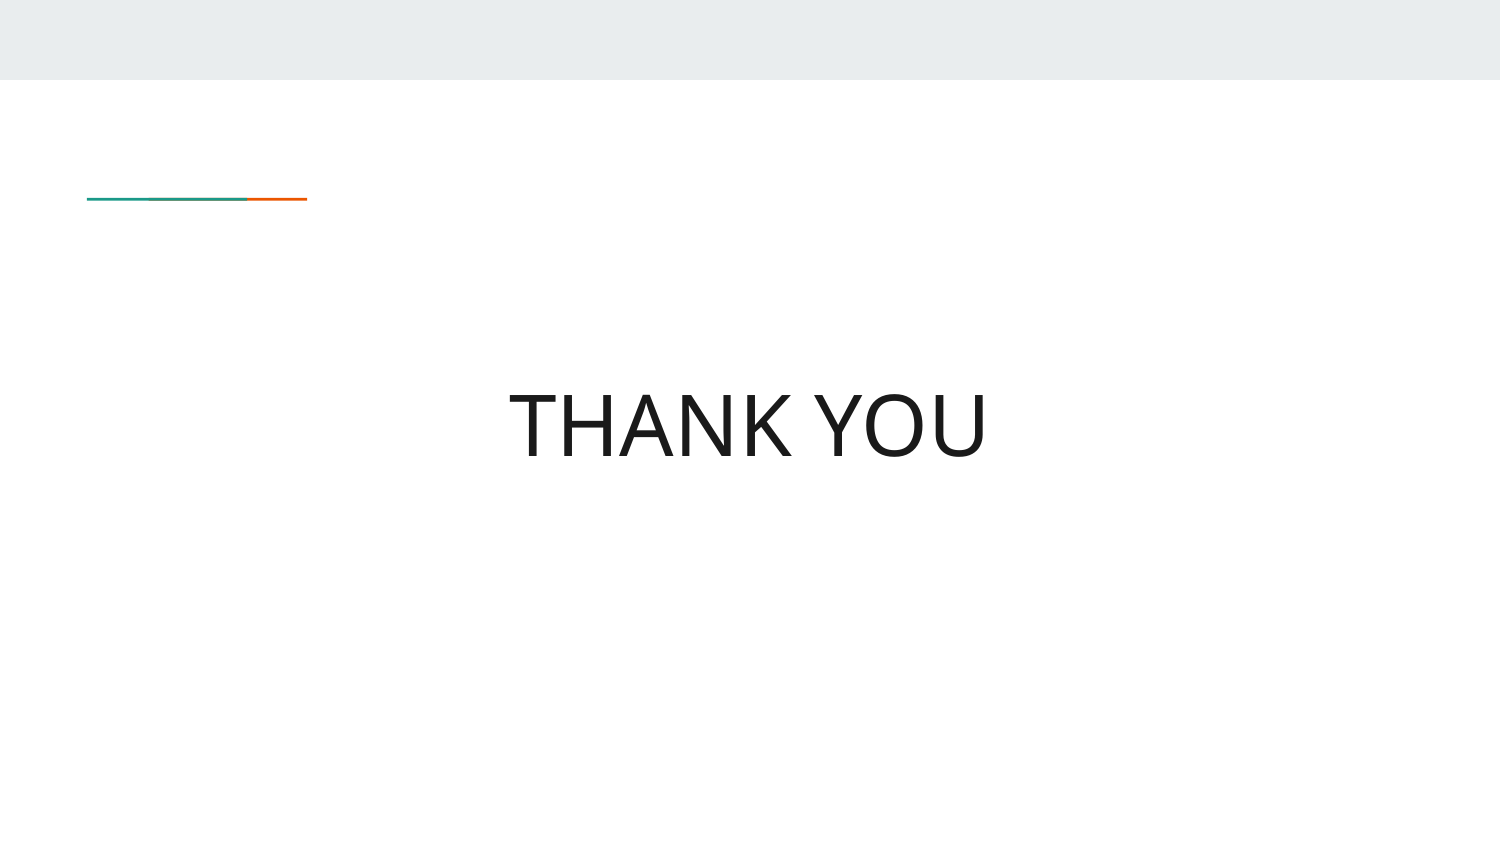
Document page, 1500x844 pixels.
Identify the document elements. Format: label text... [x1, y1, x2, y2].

list THANK YOU [119, 341, 1381, 712]
